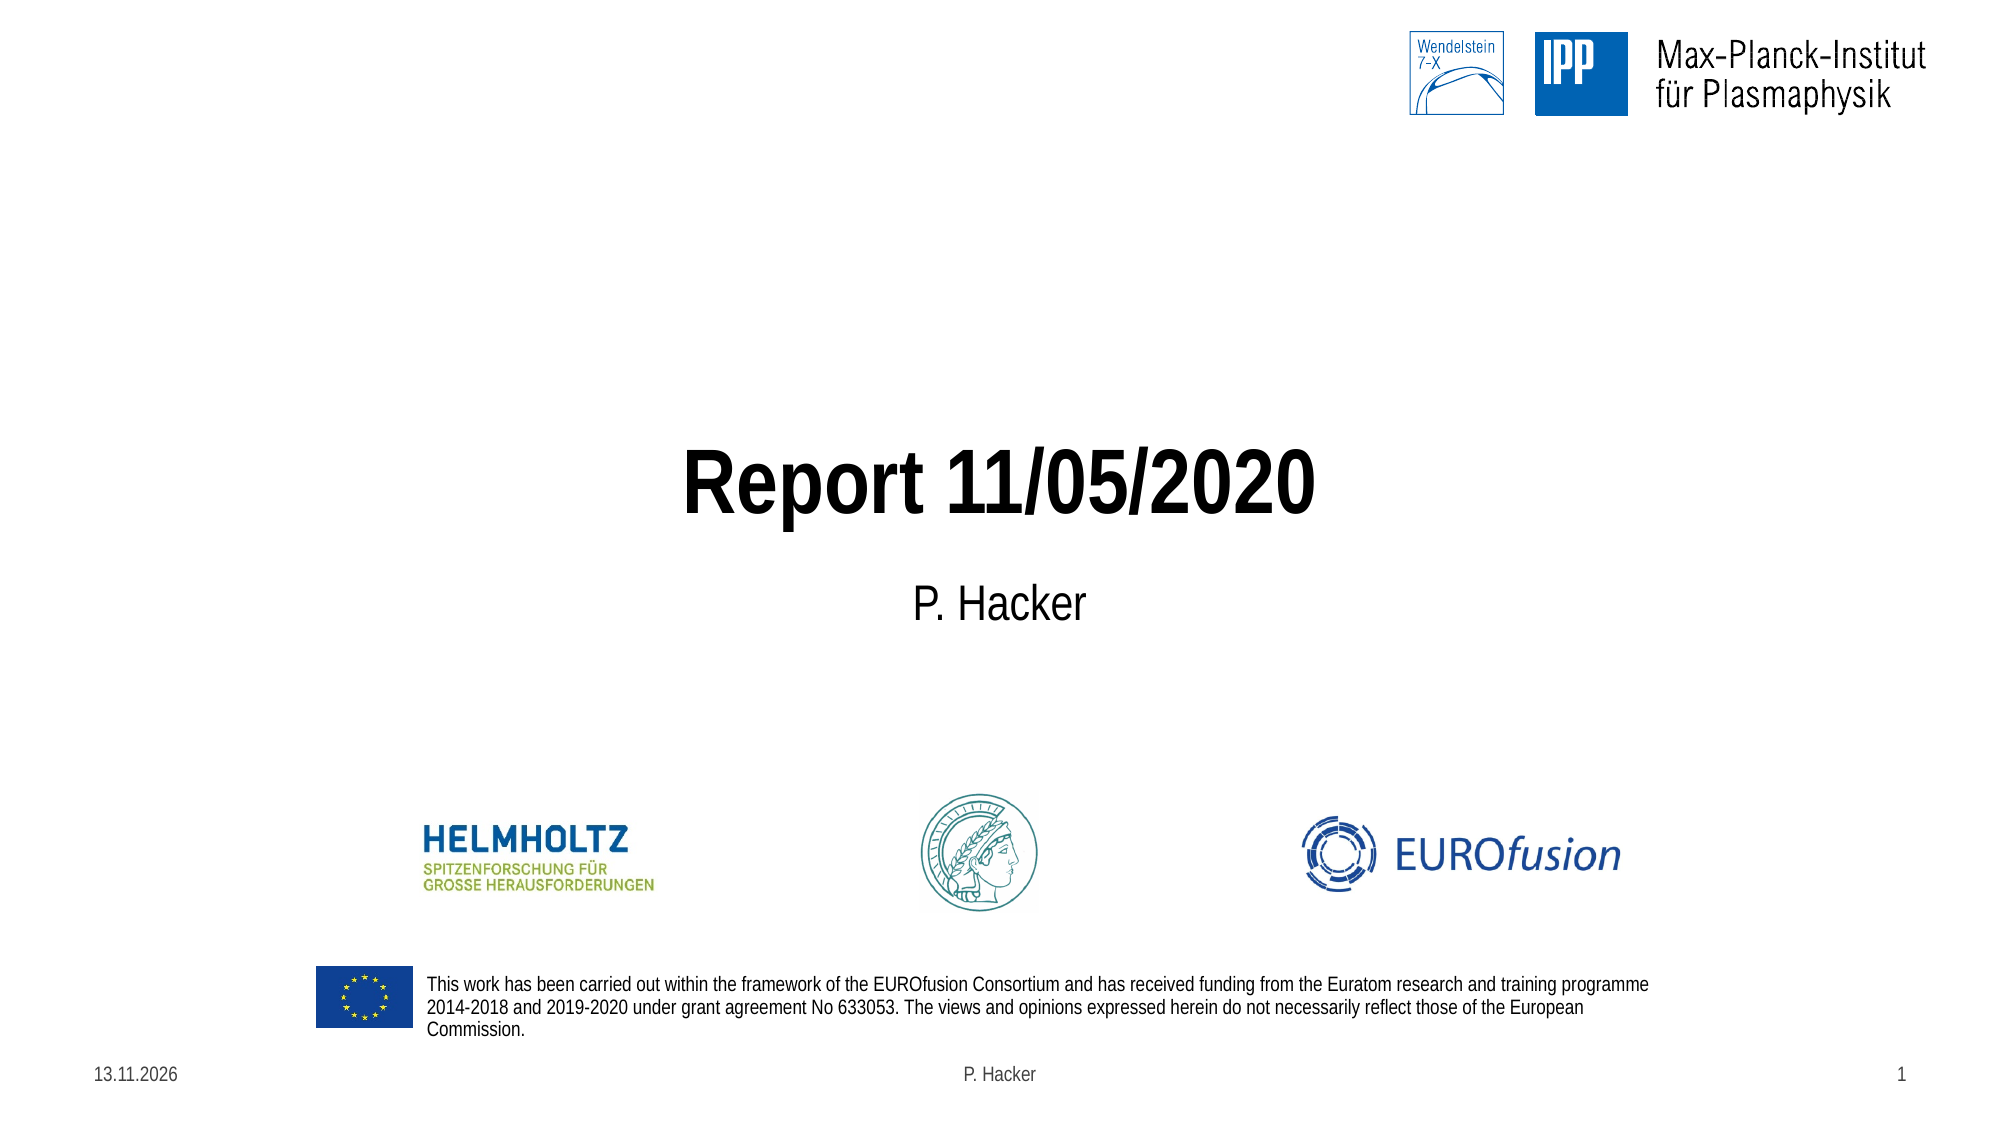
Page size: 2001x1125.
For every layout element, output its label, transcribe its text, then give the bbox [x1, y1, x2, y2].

title Report 11/05/2020 [249, 203, 1750, 541]
picture [419, 815, 658, 897]
picture [316, 966, 413, 1028]
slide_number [78, 1042, 262, 1103]
slide_number 1 [1744, 1042, 1922, 1103]
subtitle P. Hacker [249, 562, 1750, 759]
picture [919, 790, 1039, 913]
footer P. Hacker [297, 1042, 1703, 1103]
picture [1297, 811, 1626, 897]
